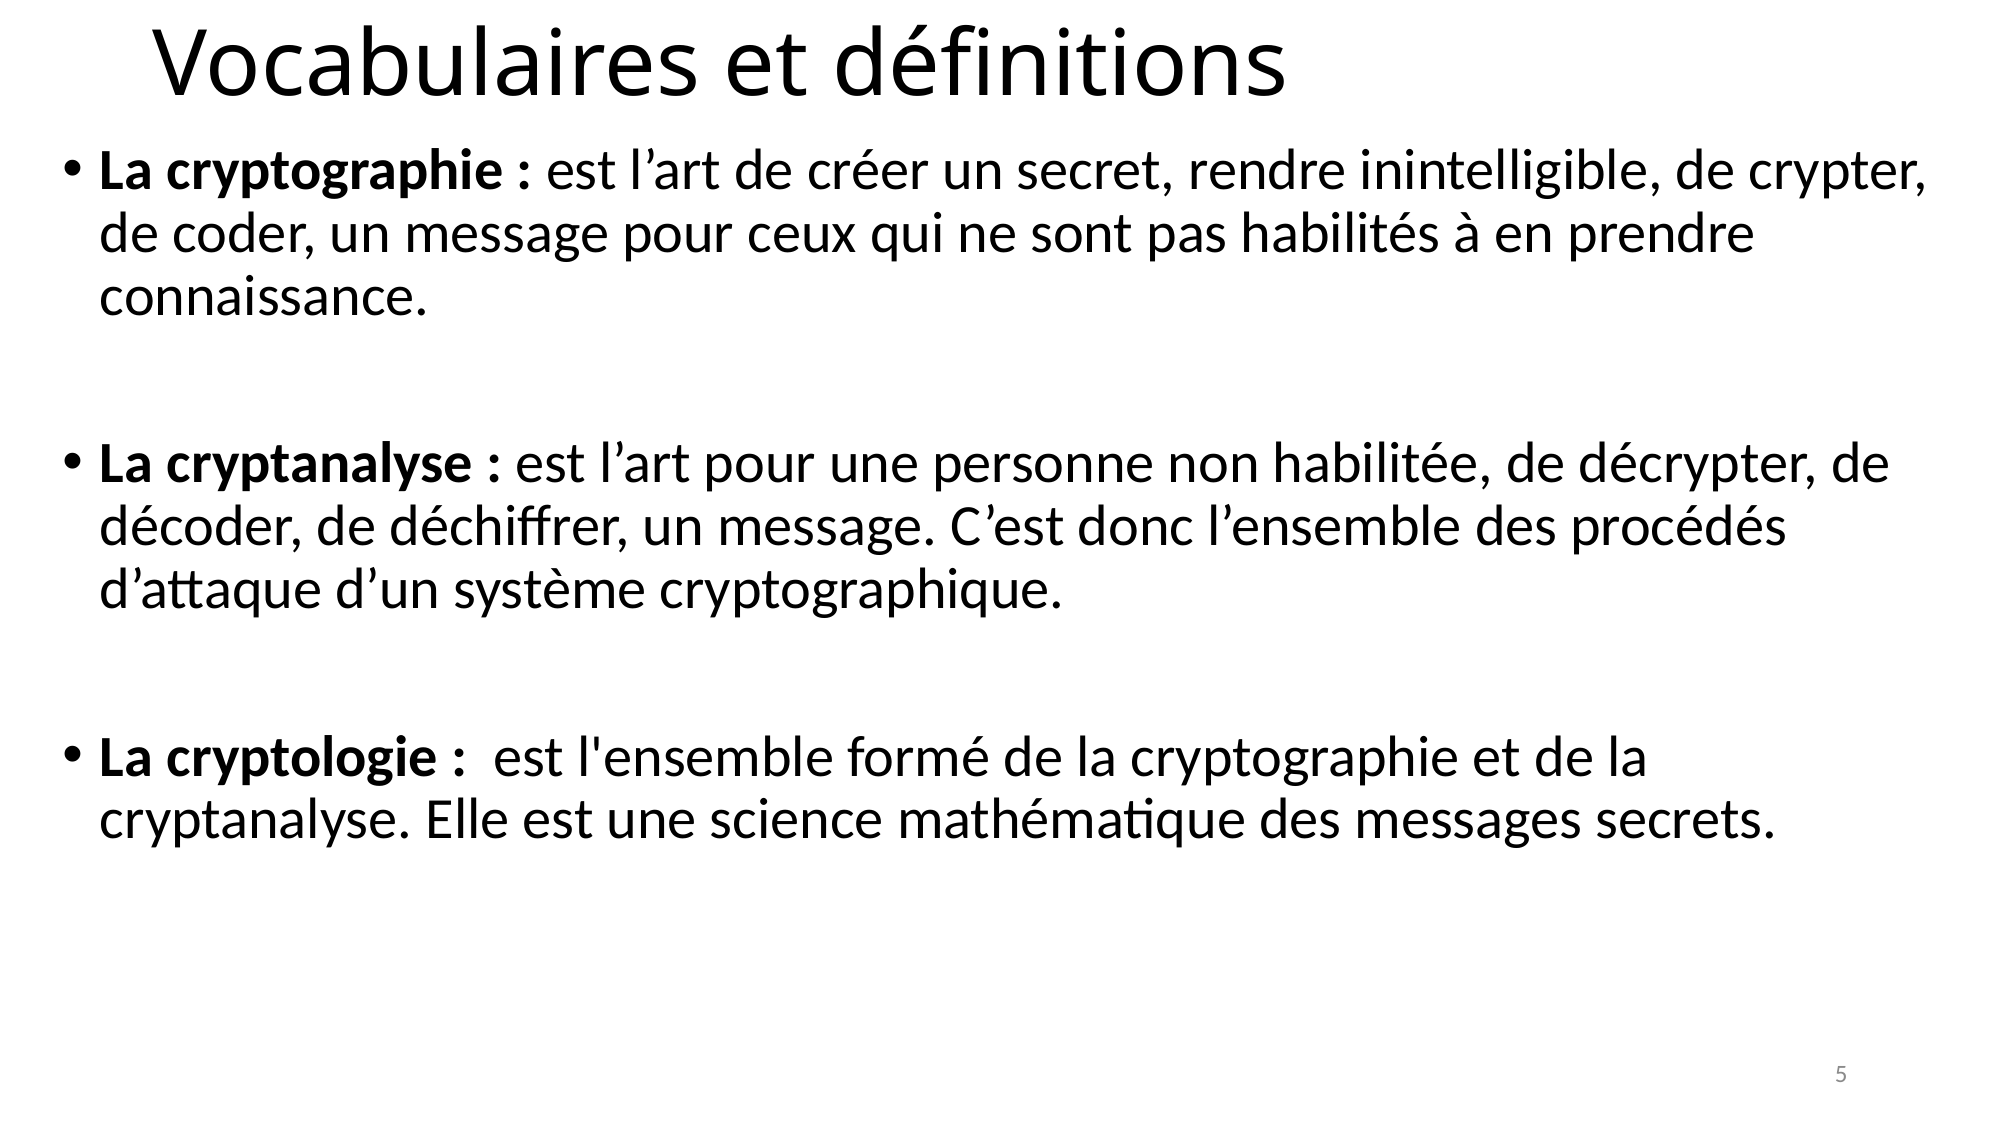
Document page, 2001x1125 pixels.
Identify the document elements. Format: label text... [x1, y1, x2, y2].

list La cryptographie : est l’art de créer un secret, rendre inintelligible, de crypter, de coder, un message pour ceux qui ne sont pas habilités à en prendre connaissance. La cryptanalyse : est l’art pour une personne non habilitée, de décrypter, de décoder, de déchiffrer, un message. C’est donc l’ensemble des procédés d’attaque d’un système cryptographique. La cryptologie : est l'ensemble formé de la cryptographie et de la cryptanalyse. Elle est une science mathématique des messages secrets. [47, 132, 1963, 1098]
title Vocabulaires et définitions [137, 0, 1863, 132]
slide_number 5 [1412, 1042, 1863, 1103]
